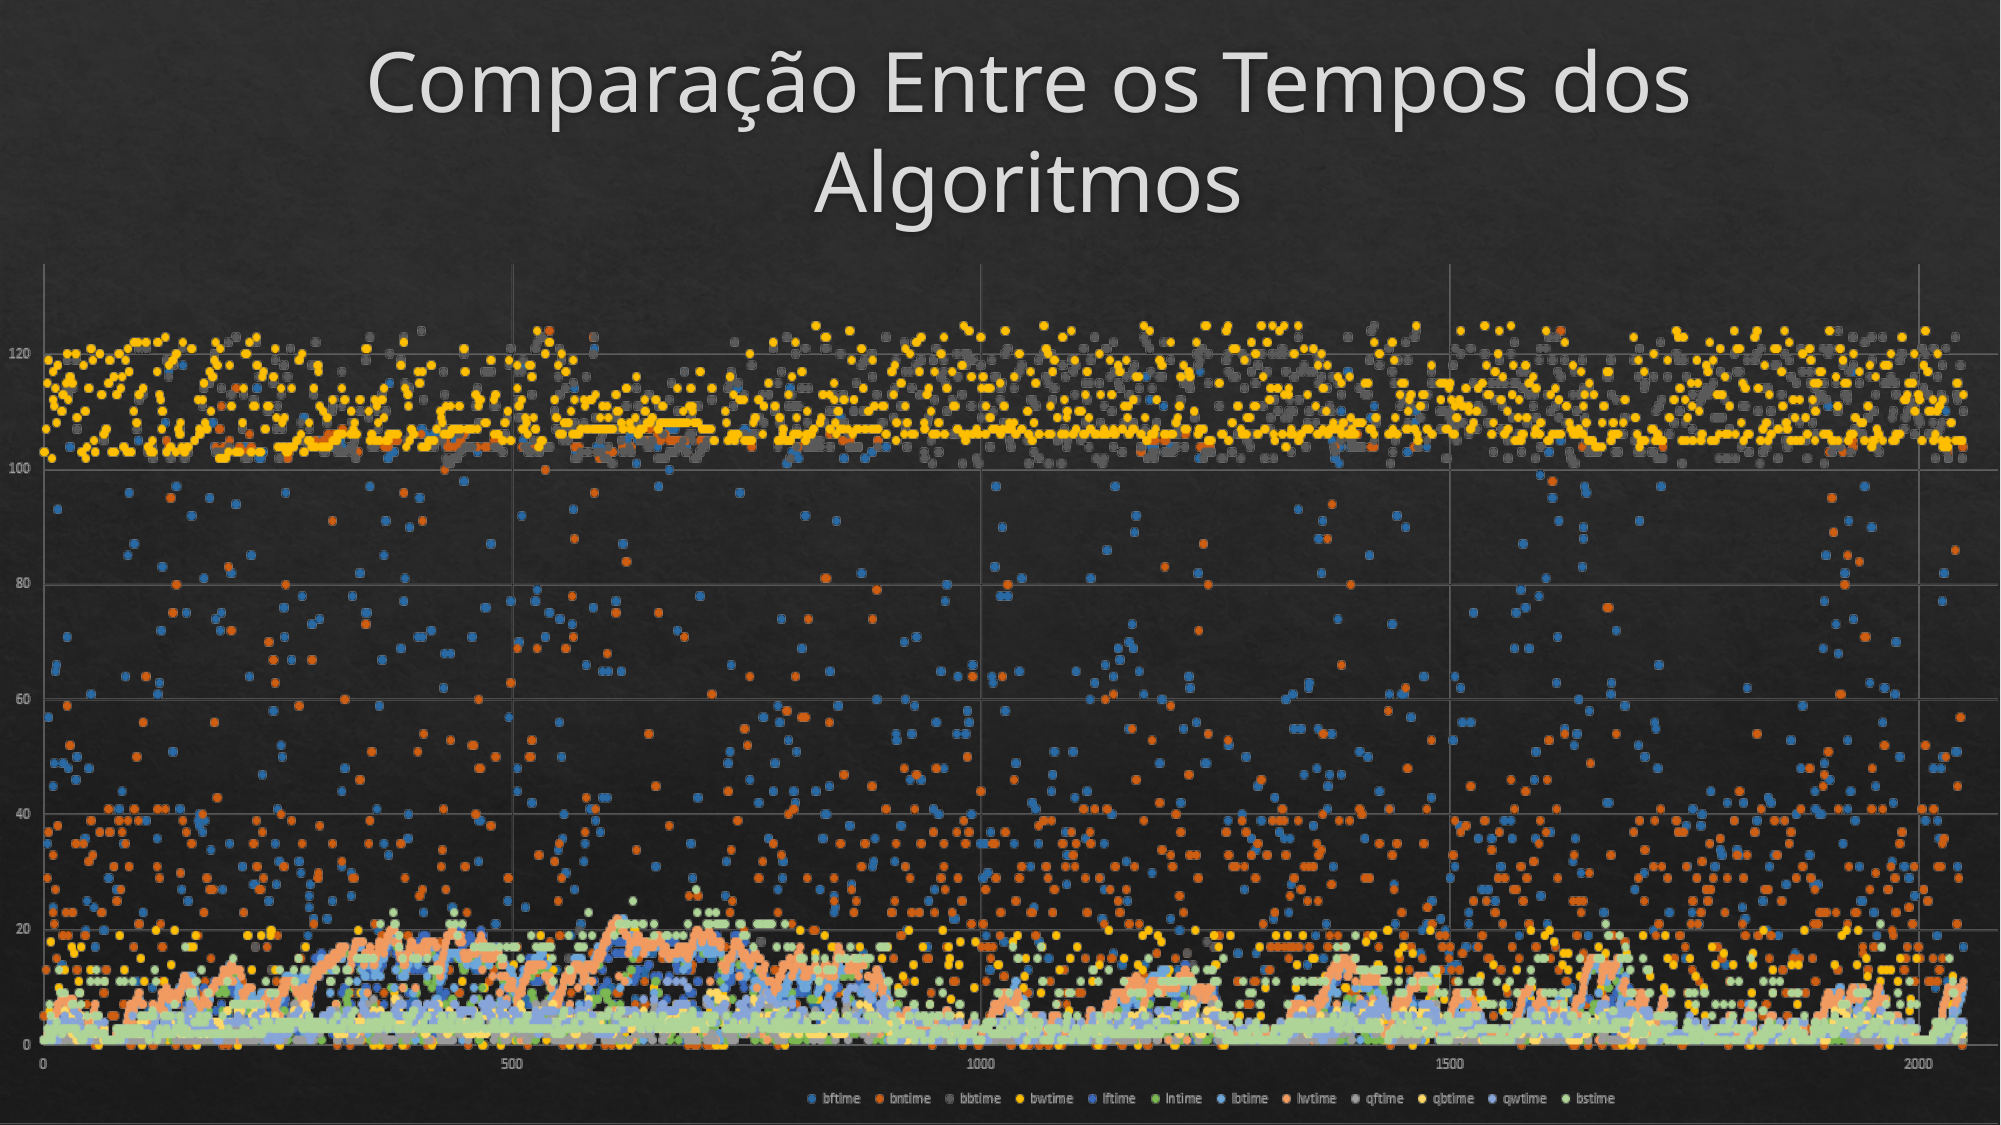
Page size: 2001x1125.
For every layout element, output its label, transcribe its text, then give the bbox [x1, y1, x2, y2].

title Comparação Entre os Tempos dos Algoritmos [179, 48, 1880, 210]
picture [0, 0, 2001, 1125]
